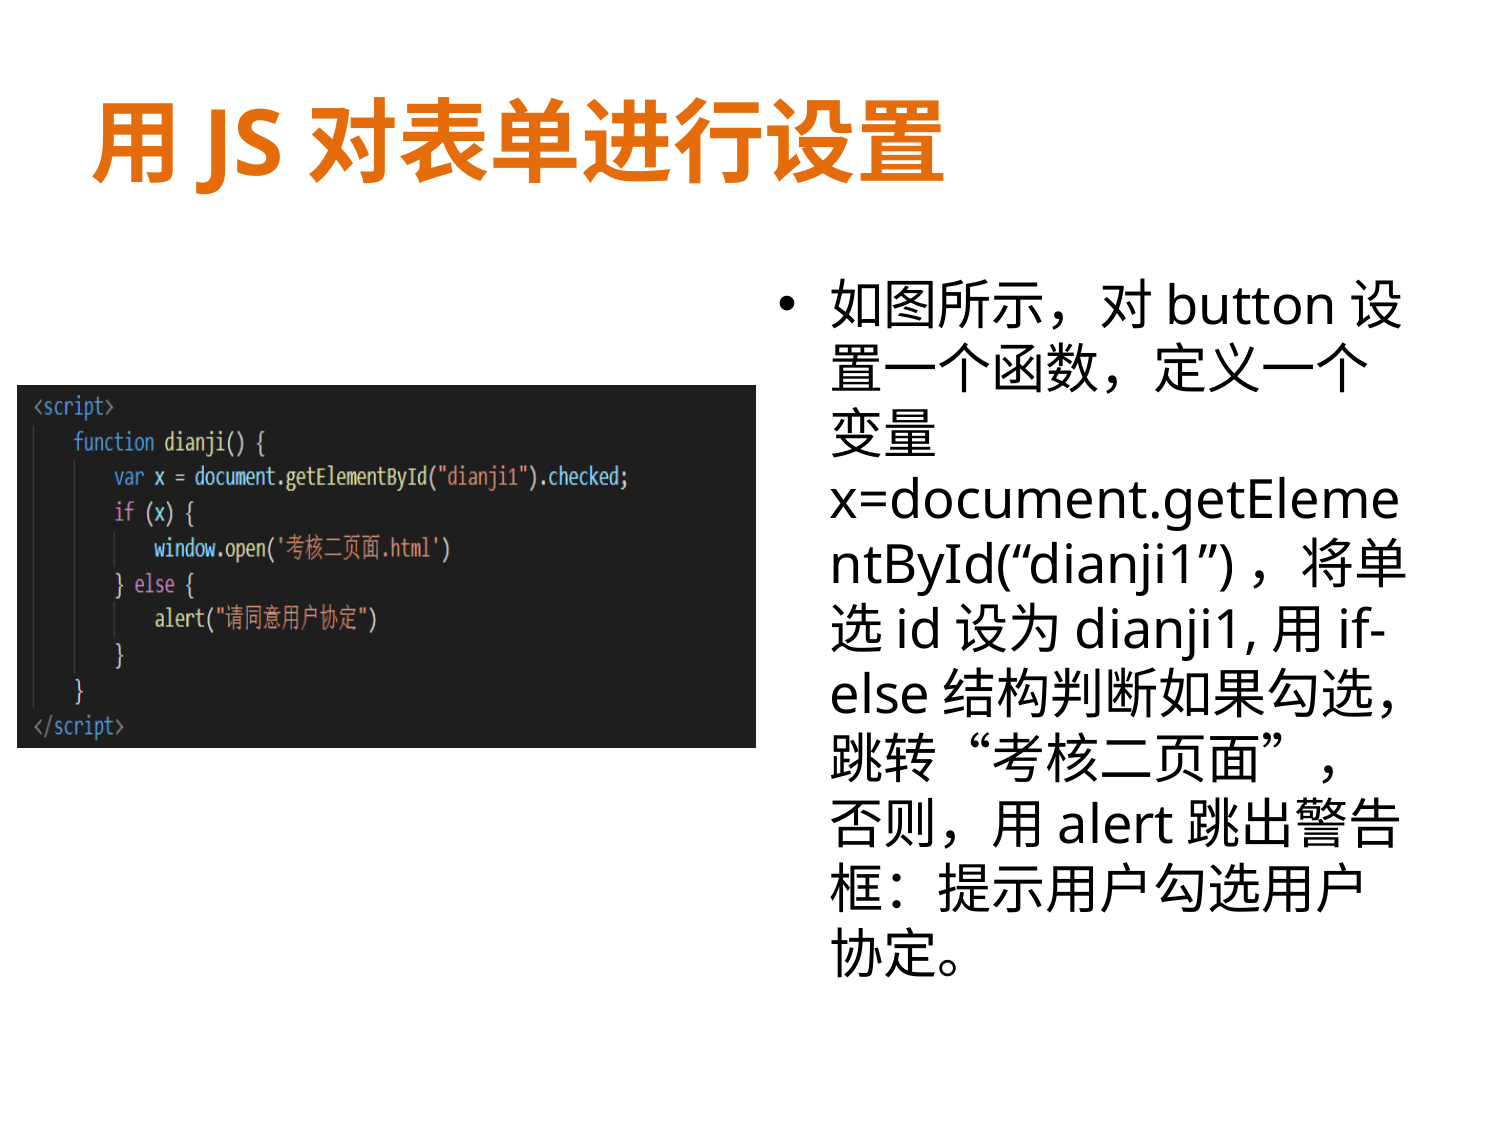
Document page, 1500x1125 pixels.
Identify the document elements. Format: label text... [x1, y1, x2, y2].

title 用JS对表单进行设置 [75, 45, 1425, 233]
list 如图所示，对button设置一个函数，定义一个变量x=document.getElementById(“dianji1”)，将单选id设为dianji1,用if-else结构判断如果勾选，跳转“考核二页面”，否则，用alert跳出警告框：提示用户勾选用户协定。 [762, 262, 1425, 1005]
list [17, 385, 756, 749]
